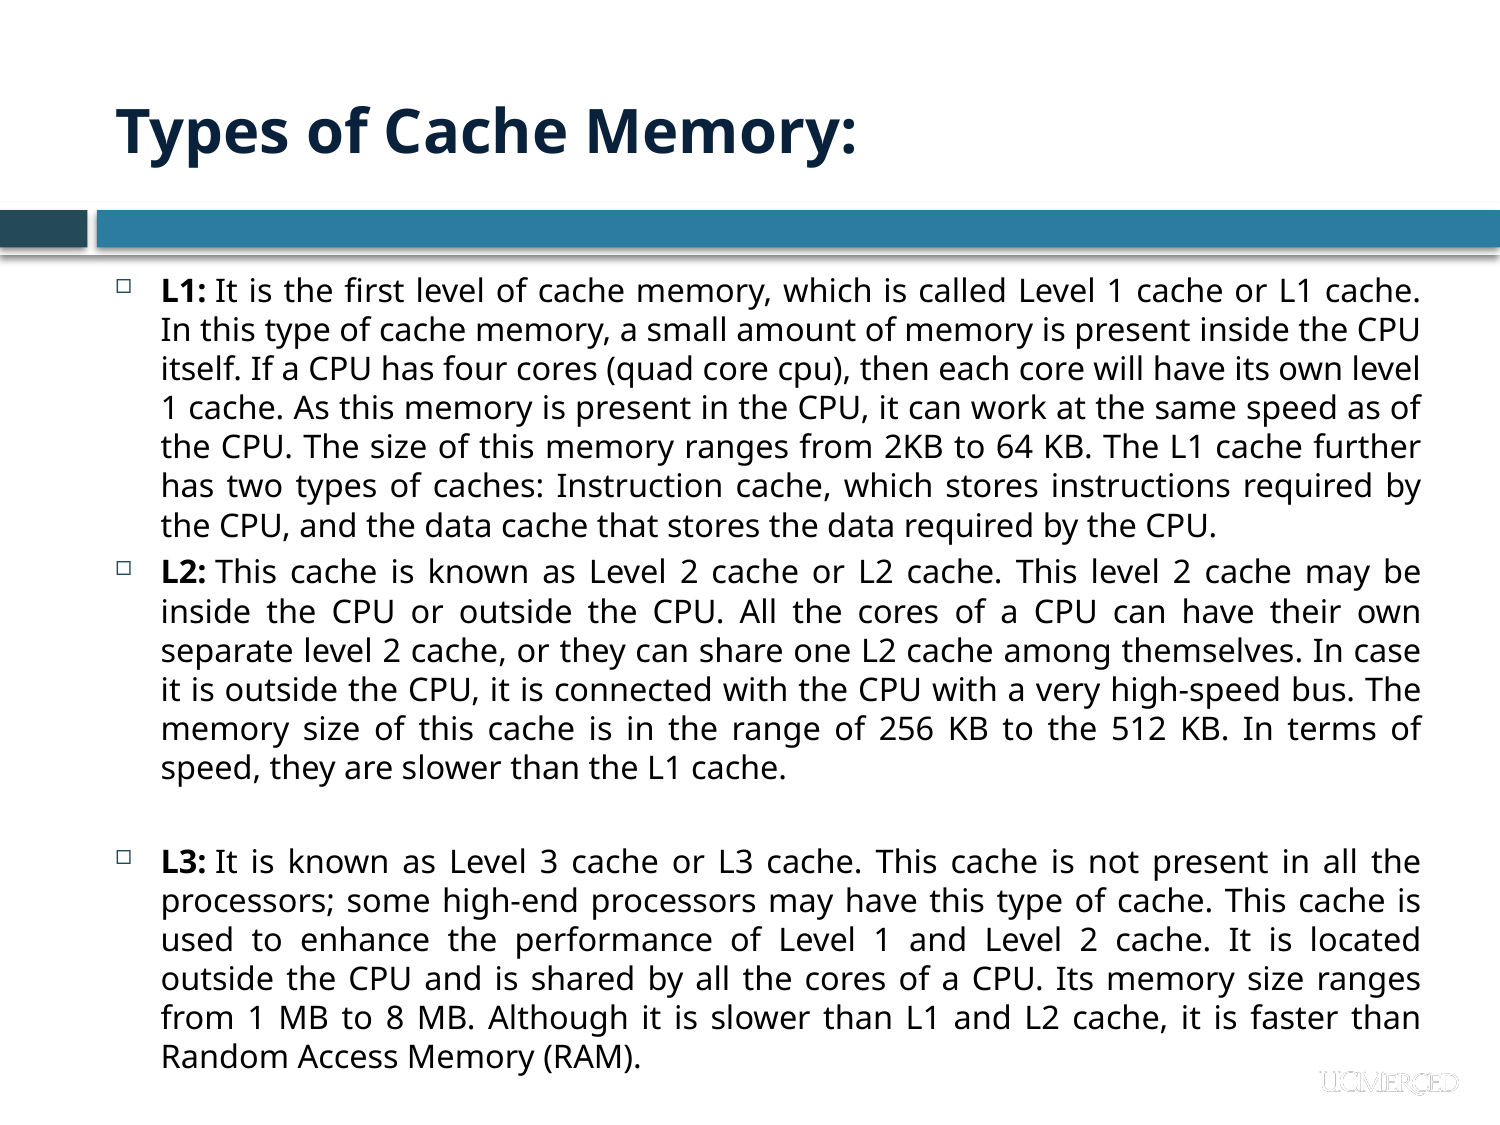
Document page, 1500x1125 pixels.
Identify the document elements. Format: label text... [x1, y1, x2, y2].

title Types of Cache Memory: [100, 84, 1438, 247]
list L1: It is the first level of cache memory, which is called Level 1 cache or L1 cache. In this type of cache memory, a small amount of memory is present inside the CPU itself. If a CPU has four cores (quad core cpu), then each core will have its own level 1 cache. As this memory is present in the CPU, it can work at the same speed as of the CPU. The size of this memory ranges from 2KB to 64 KB. The L1 cache further has two types of caches: Instruction cache, which stores instructions required by the CPU, and the data cache that stores the data required by the CPU. L2: This cache is known as Level 2 cache or L2 cache. This level 2 cache may be inside the CPU or outside the CPU. All the cores of a CPU can have their own separate level 2 cache, or they can share one L2 cache among themselves. In case it is outside the CPU, it is connected with the CPU with a very high-speed bus. The memory size of this cache is in the range of 256 KB to the 512 KB. In terms of speed, they are slower than the L1 cache. L3: It is known as Level 3 cache or L3 cache. This cache is not present in all the processors; some high-end processors may have this type of cache. This cache is used to enhance the performance of Level 1 and Level 2 cache. It is located outside the CPU and is shared by all the cores of a CPU. Its memory size ranges from 1 MB to 8 MB. Although it is slower than L1 and L2 cache, it is faster than Random Access Memory (RAM). [100, 262, 1438, 1108]
